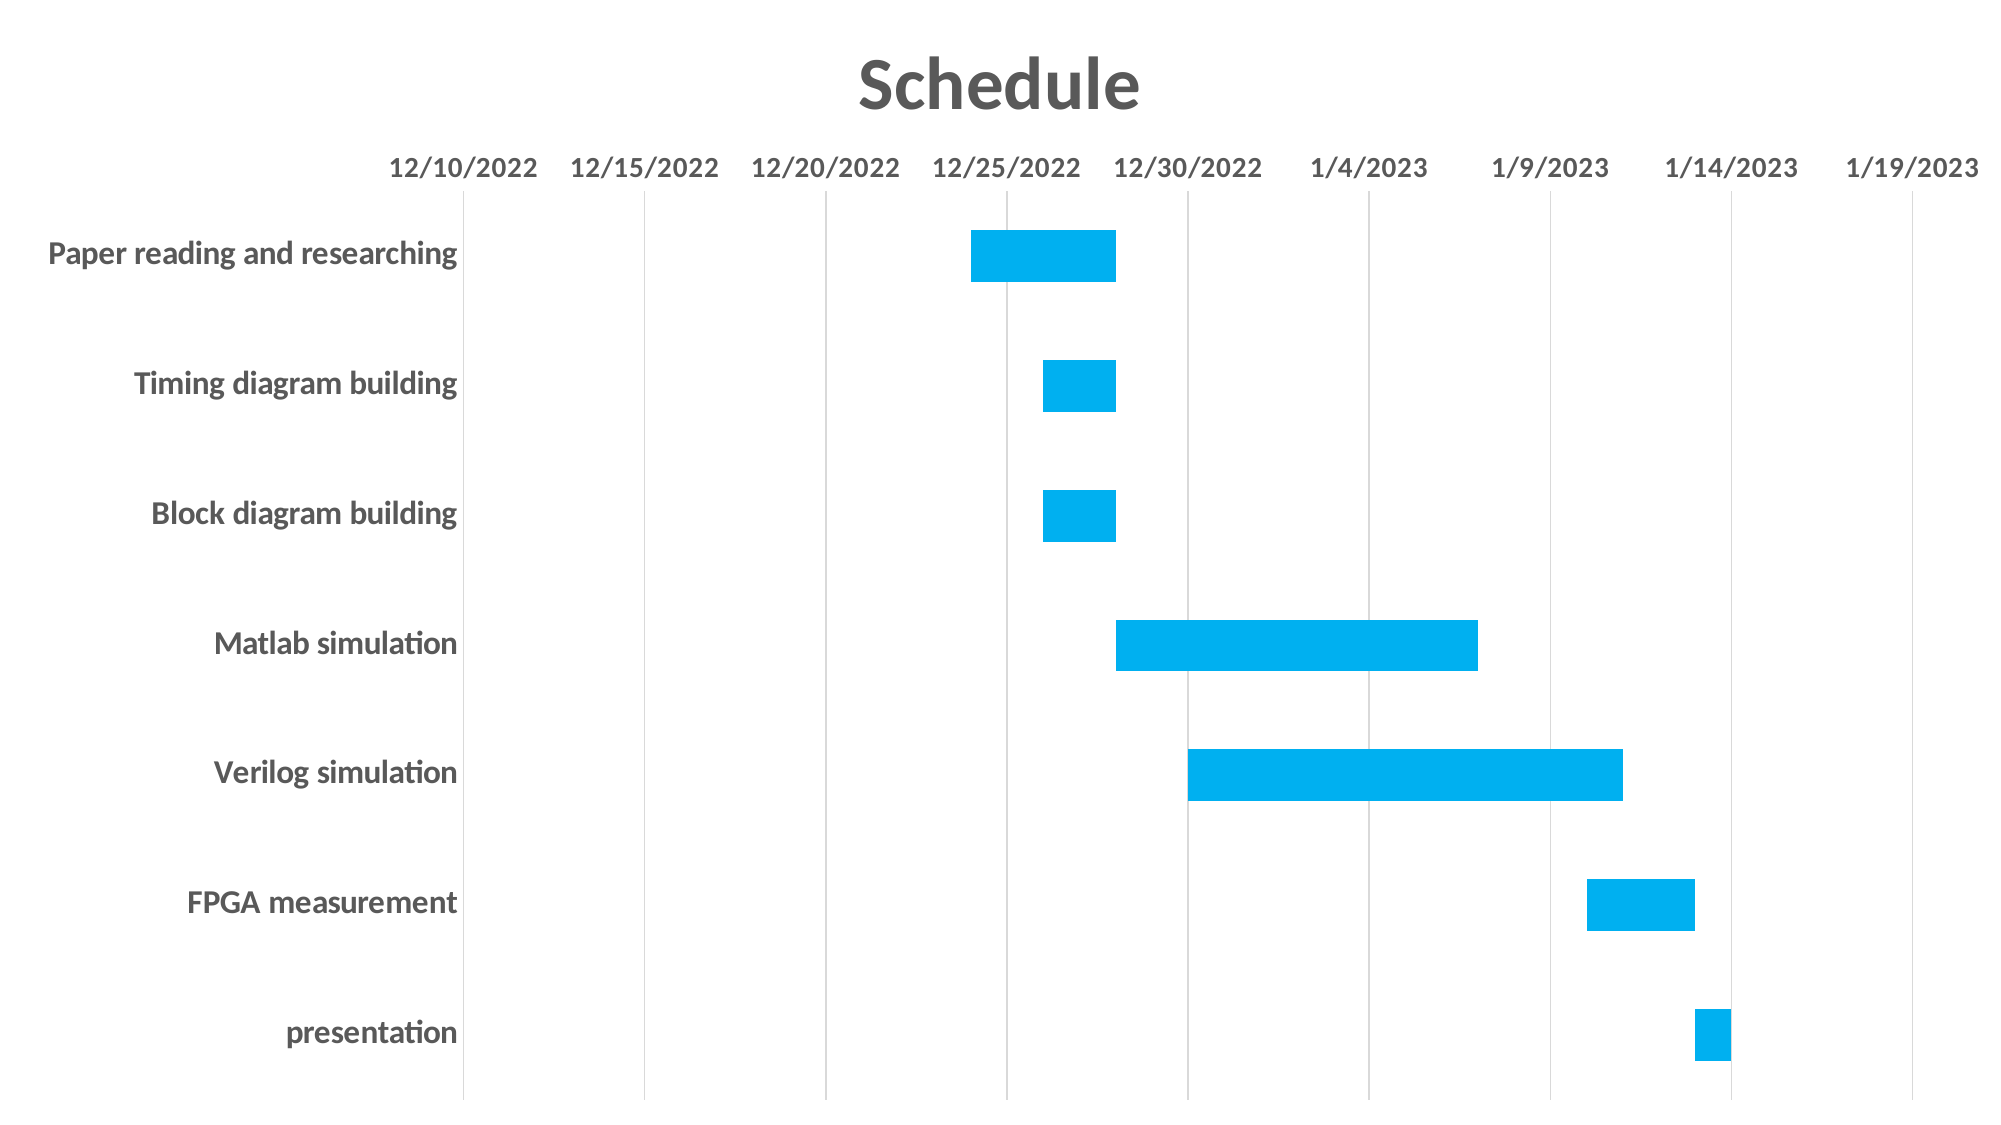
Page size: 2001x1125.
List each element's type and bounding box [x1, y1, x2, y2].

chart [0, 0, 2000, 1125]
